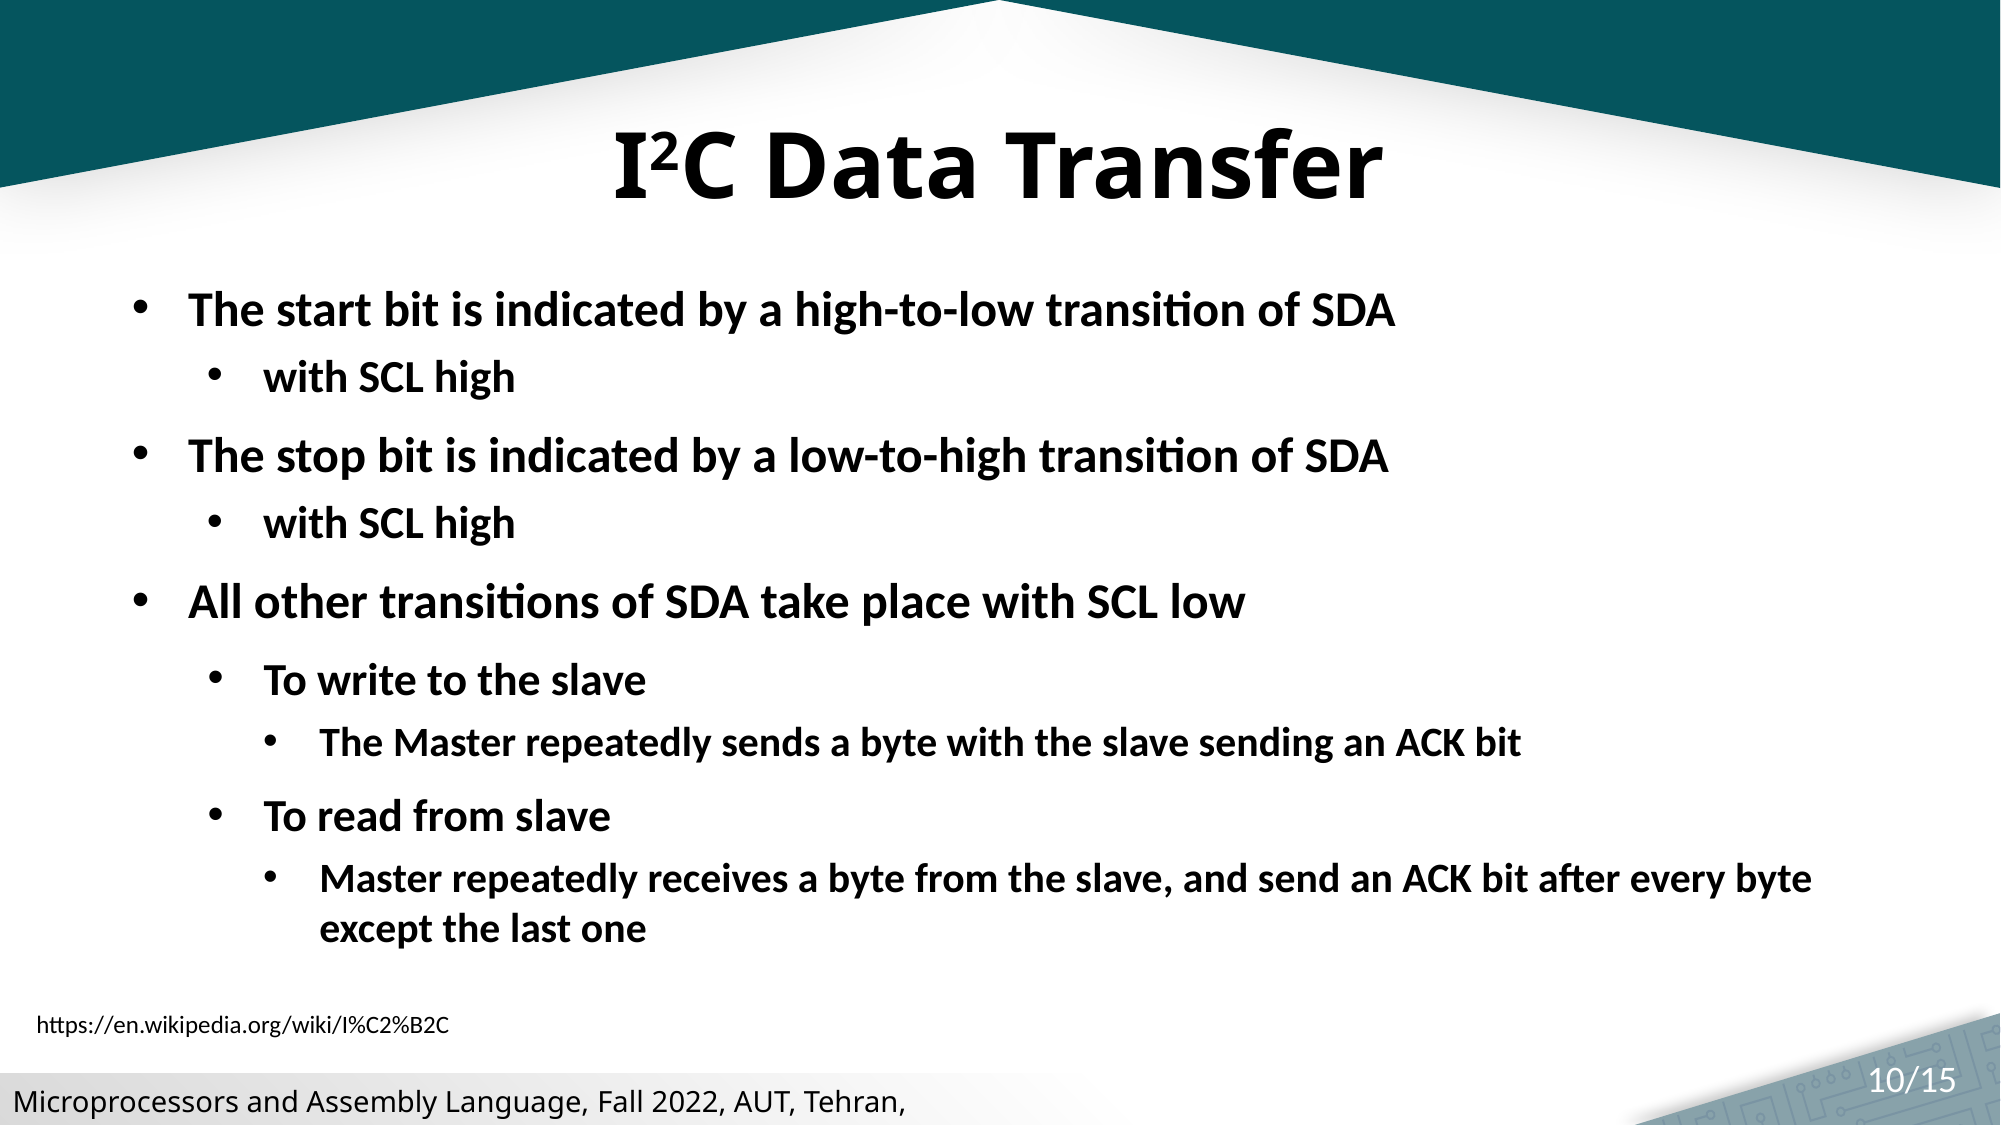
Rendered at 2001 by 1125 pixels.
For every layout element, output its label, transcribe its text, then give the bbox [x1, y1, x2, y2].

title I2C Data Transfer [137, 59, 1863, 268]
slide_number 10/15 [1522, 1047, 1973, 1108]
text_box https://en.wikipedia.org/wiki/I%C2%B2C [21, 988, 1381, 1054]
list The start bit is indicated by a high-to-low transition of SDA with SCL high The stop bit is indicated by a low-to-high transition of SDA with SCL high All other transitions of SDA take place with SCL low To write to the slave The Master repeatedly sends a byte with the slave sending an ACK bit To read from slave Master repeatedly receives a byte from the slave, and send an ACK bit after every byte except the last one [116, 268, 1915, 1010]
